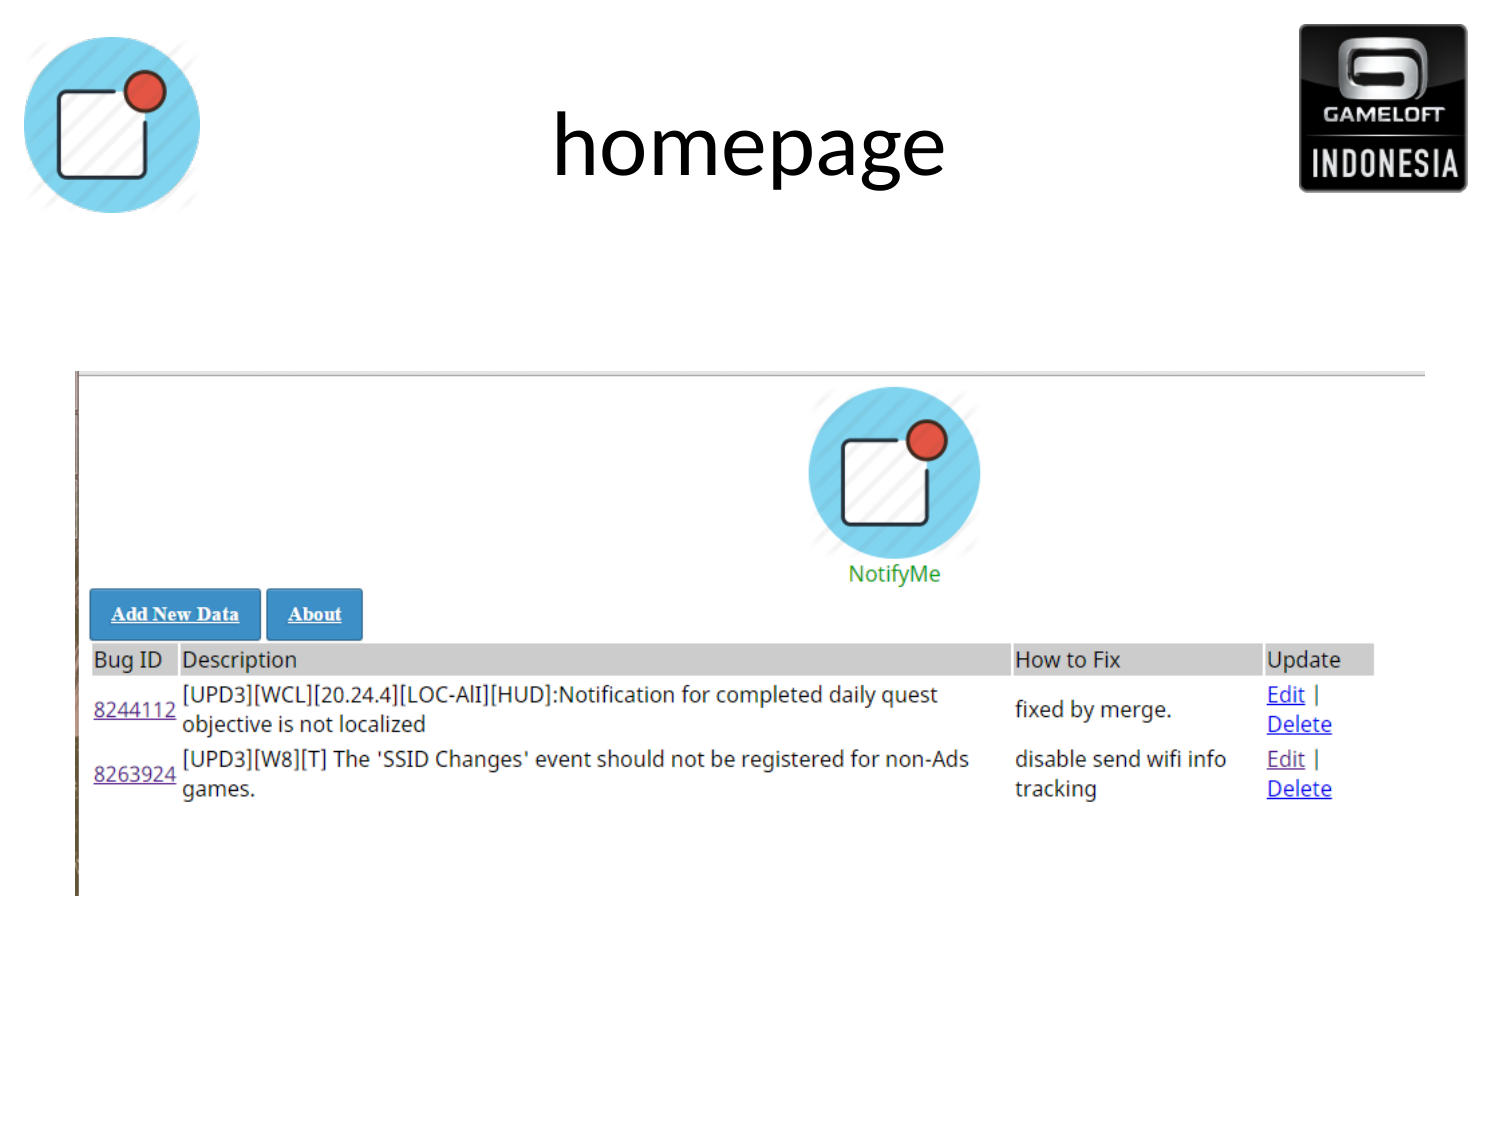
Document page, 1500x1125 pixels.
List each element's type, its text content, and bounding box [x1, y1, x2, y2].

picture [1299, 24, 1468, 193]
picture [24, 37, 200, 213]
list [74, 371, 1426, 896]
title homepage [75, 45, 1425, 233]
